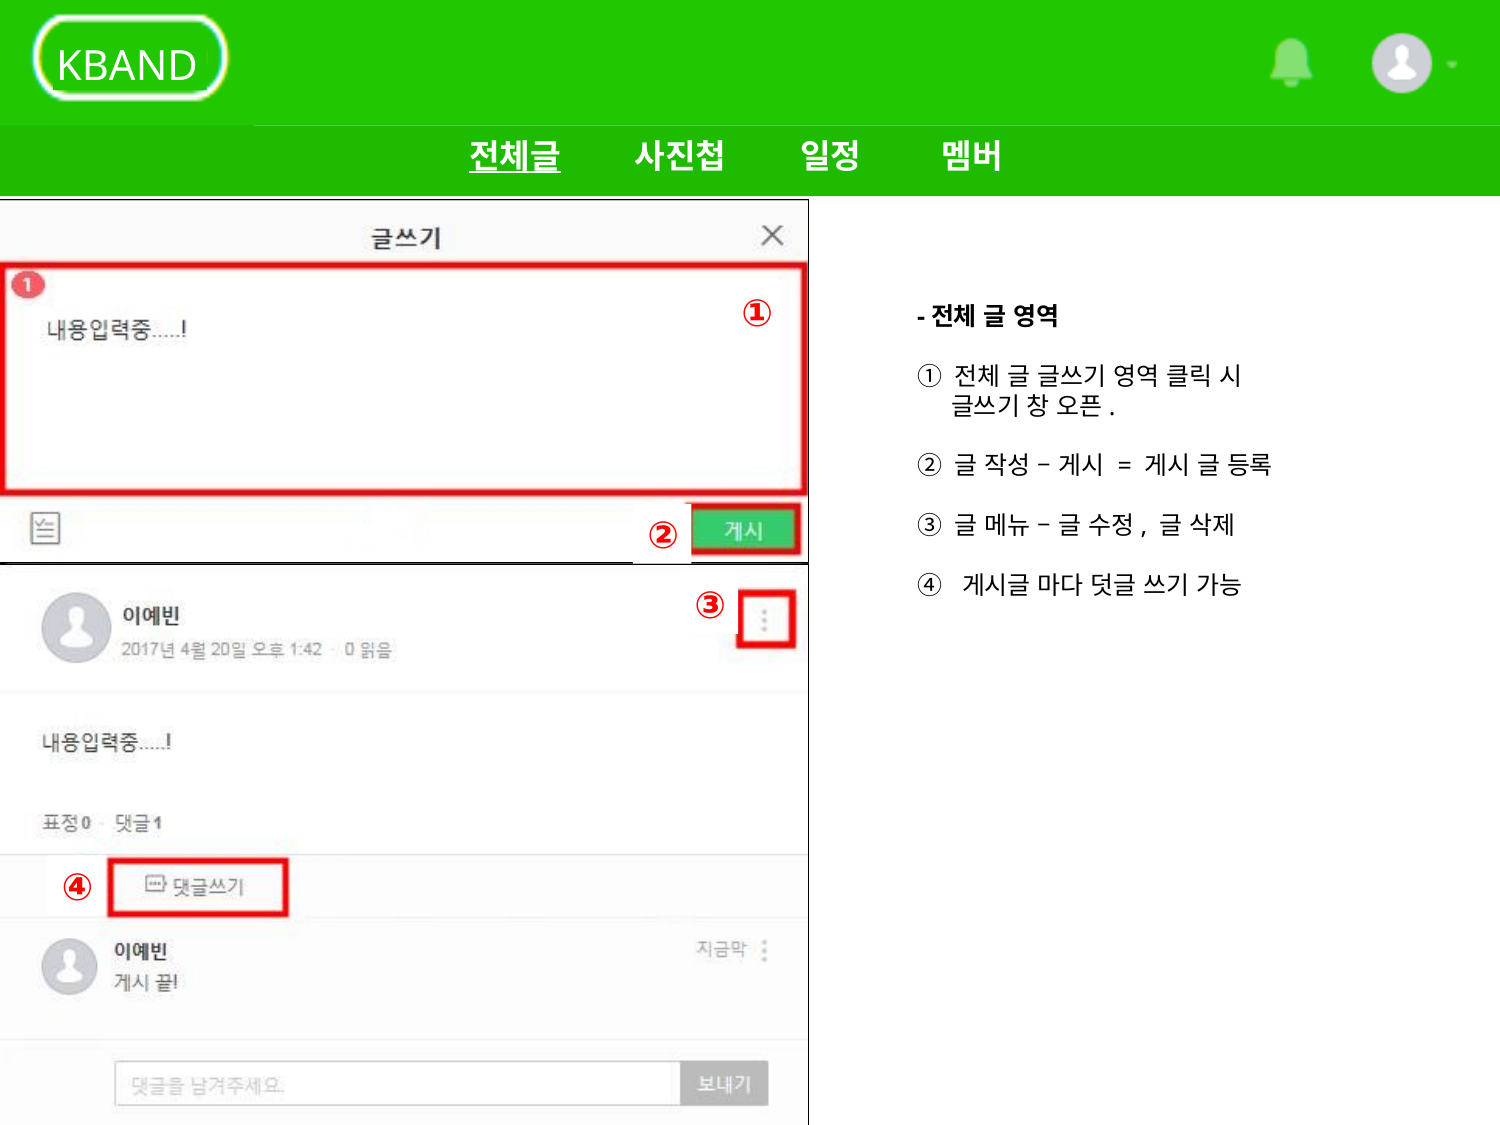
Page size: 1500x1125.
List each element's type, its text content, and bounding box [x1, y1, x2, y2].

text_box -전체 글 영역 ① 전체 글 글쓰기 영역 클릭 시 글쓰기 창 오픈. ② 글 작성 – 게시 = 게시 글 등록 ③ 글 메뉴 – 글 수정, 글 삭제 ④ 게시글 마다 덧글 쓰기 가능 [902, 292, 1418, 638]
picture [0, 198, 809, 1125]
text_box 전체글 [454, 127, 609, 183]
picture [0, 0, 255, 126]
text_box [256, 0, 1500, 123]
text_box 멤버 [927, 127, 1069, 183]
text_box [0, 123, 1500, 198]
picture [1356, 25, 1477, 110]
picture [1243, 16, 1339, 119]
text_box 일정 [785, 127, 927, 183]
text_box 사진첩 [620, 127, 762, 197]
